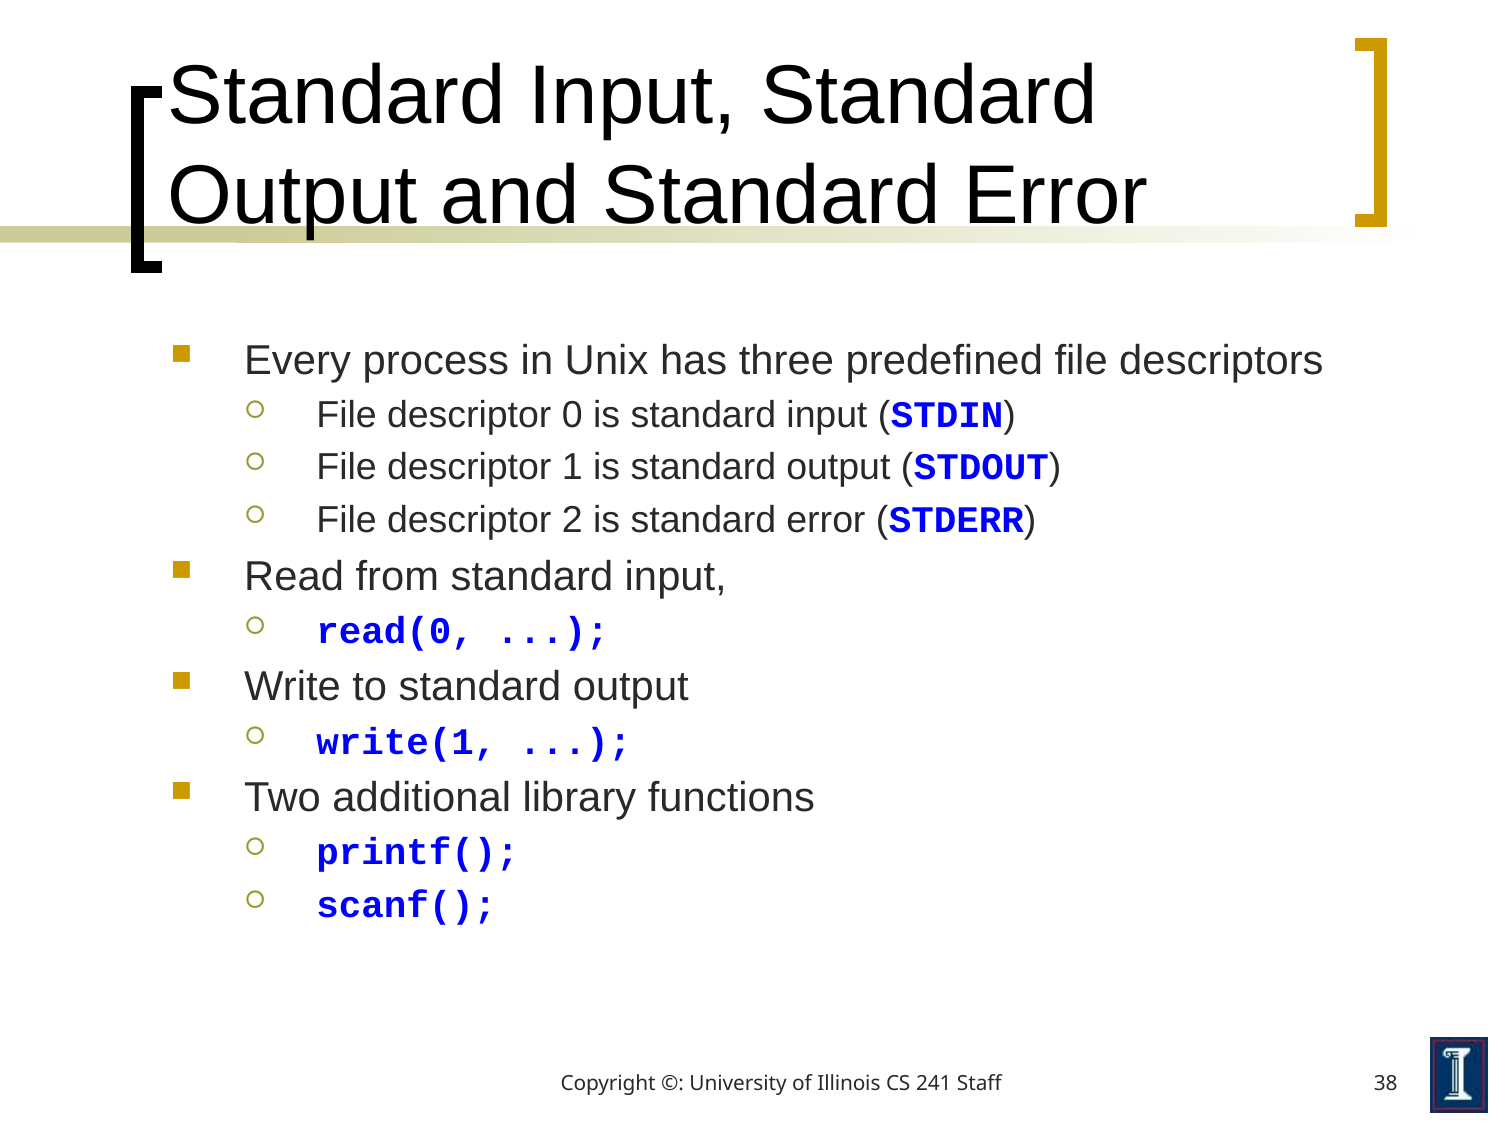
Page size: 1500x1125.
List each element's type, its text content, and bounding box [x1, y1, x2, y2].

slide_number 38 [1099, 1062, 1413, 1101]
footer Copyright ©: University of Illinois CS 241 Staff [462, 1062, 1099, 1101]
title Standard Input, Standard Output and Standard Error [152, 15, 1328, 248]
list Every process in Unix has three predefined file descriptors File descriptor 0 is standard input (STDIN) File descriptor 1 is standard output (STDOUT) File descriptor 2 is standard error (STDERR) Read from standard input, read(0, ...); Write to standard output write(1, ...); Two additional library functions printf(); scanf(); [155, 324, 1413, 1000]
picture [1430, 1037, 1488, 1113]
